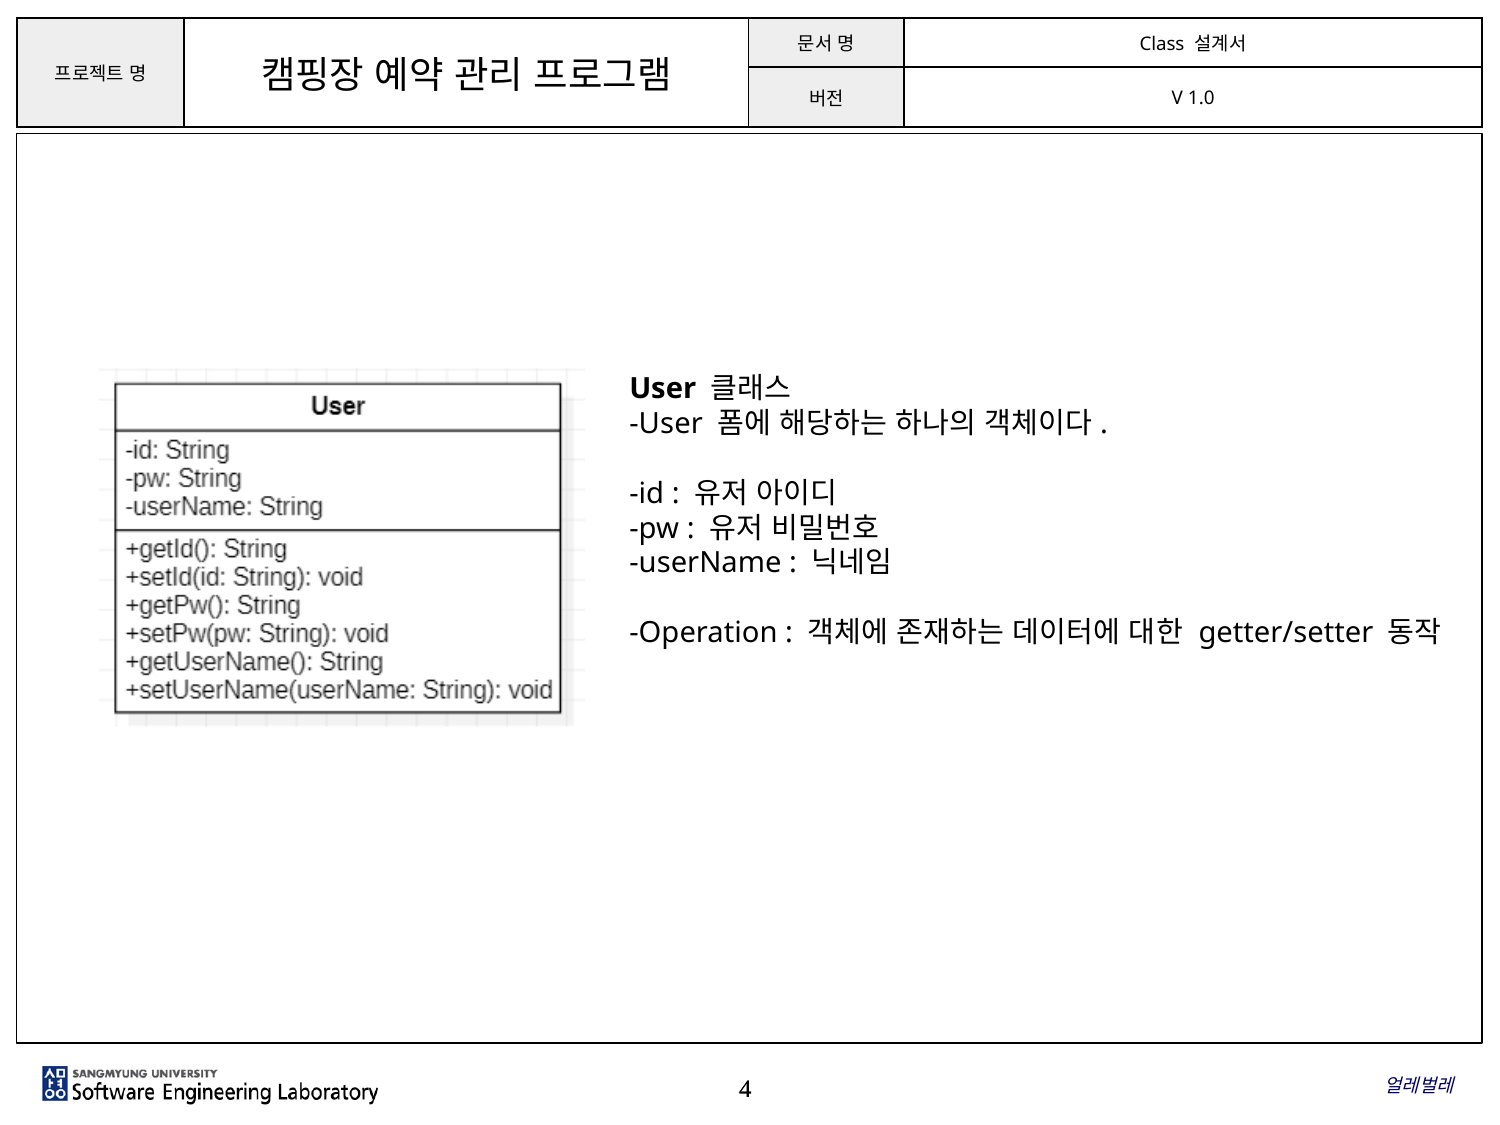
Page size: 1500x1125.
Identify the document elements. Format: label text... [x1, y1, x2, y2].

picture [99, 368, 585, 727]
picture [42, 1066, 382, 1106]
text_box User 클래스 -User 폼에 해당하는 하나의 객체이다. -id : 유저 아이디 -pw : 유저 비밀번호 -userName : 닉네임 -Operation : 객체에 존재하는 데이터에 대한 getter/setter 동작 [614, 361, 1457, 692]
footer 얼레벌레 [994, 1060, 1454, 1110]
